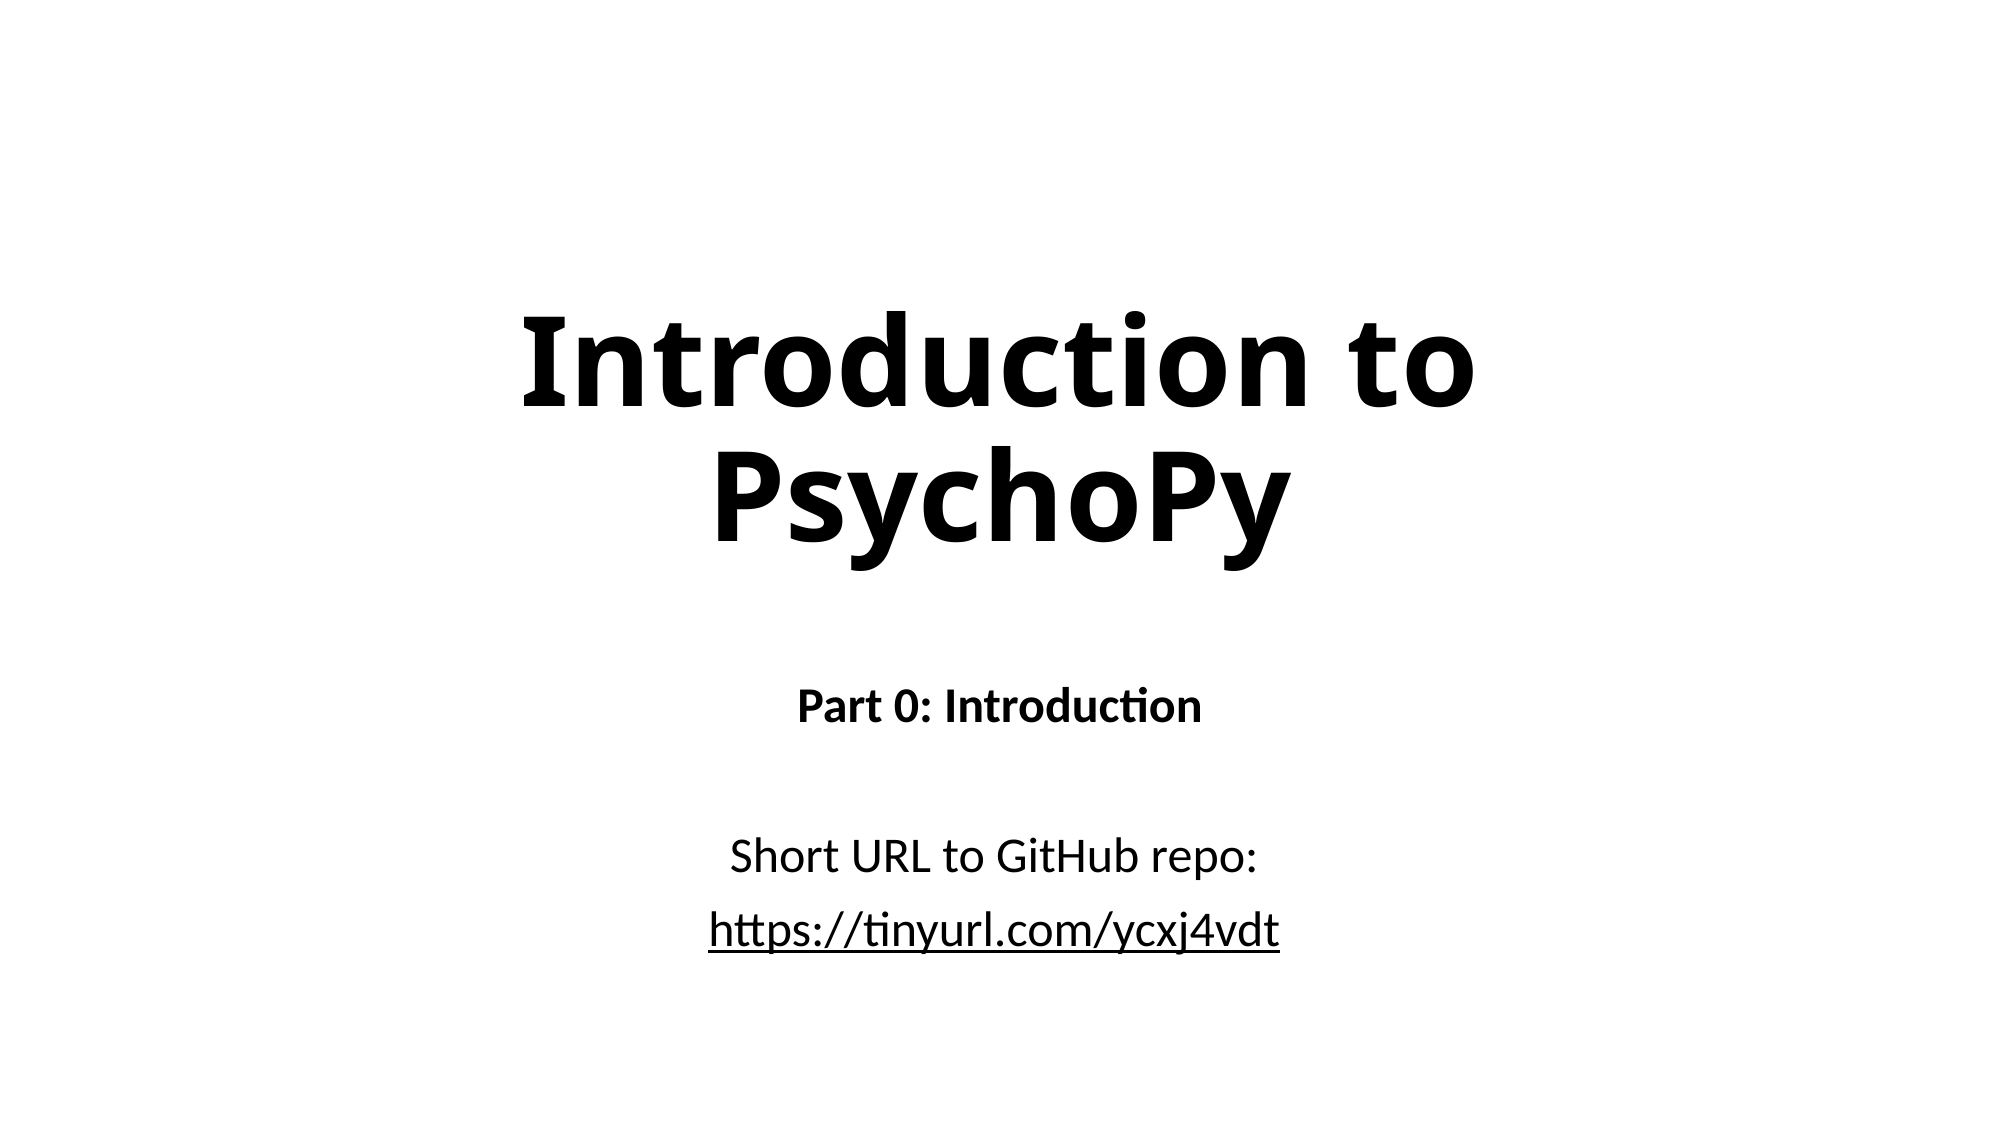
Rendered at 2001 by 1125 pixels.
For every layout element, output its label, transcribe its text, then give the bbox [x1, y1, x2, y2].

subtitle Part 0: Introduction Short URL to GitHub repo: https://tinyurl.com/ycxj4vdt [249, 590, 1750, 1016]
title Introduction to PsychoPy [249, 184, 1750, 576]
